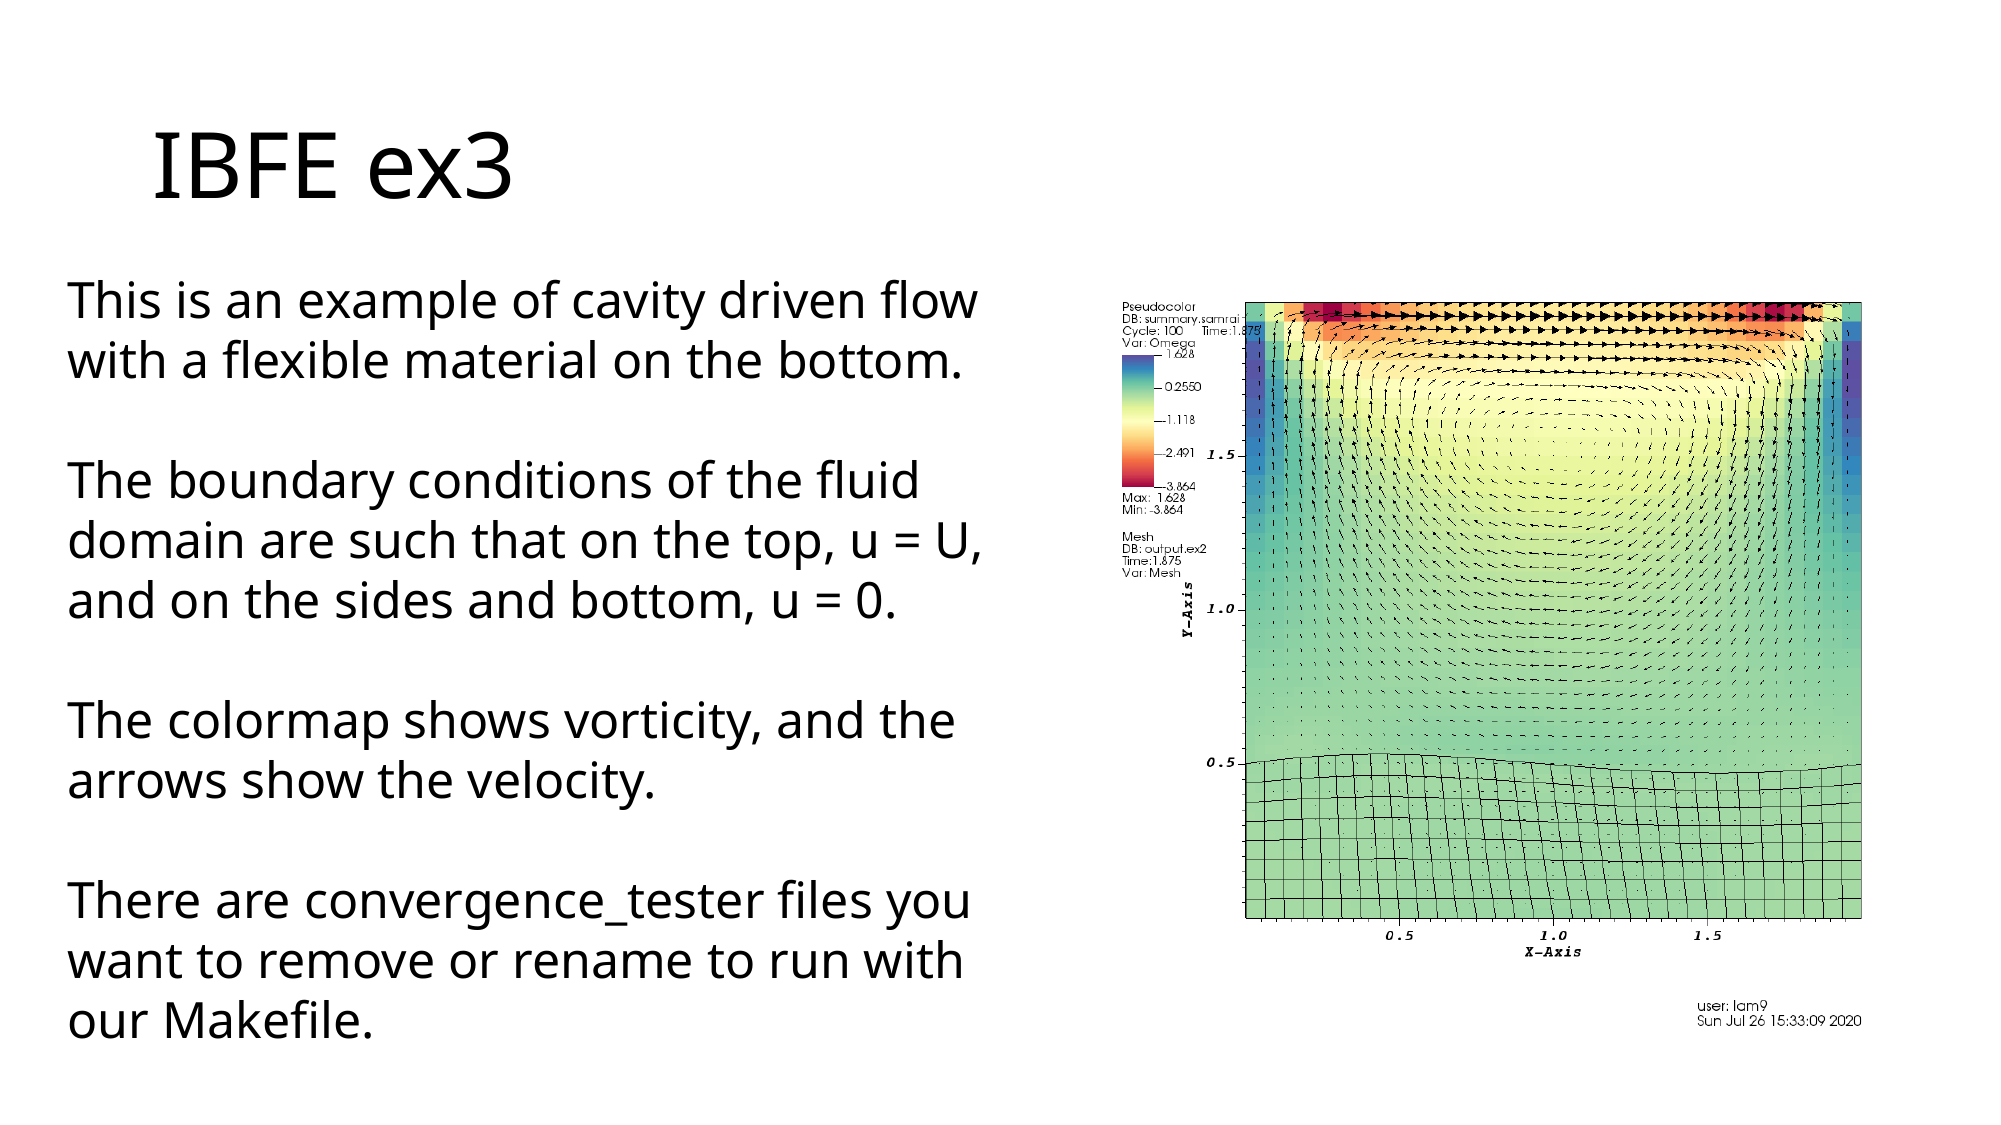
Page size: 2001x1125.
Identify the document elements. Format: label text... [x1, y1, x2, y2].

text_box This is an example of cavity driven flow with a flexible material on the bottom. The boundary conditions of the fluid domain are such that on the top, u = U, and on the sides and bottom, u = 0. The colormap shows vorticity, and the arrows show the velocity. There are convergence_tester files you want to remove or rename to run with our Makefile. [52, 261, 1043, 1117]
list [1081, 220, 1902, 1041]
title IBFE ex3 [137, 59, 1863, 278]
